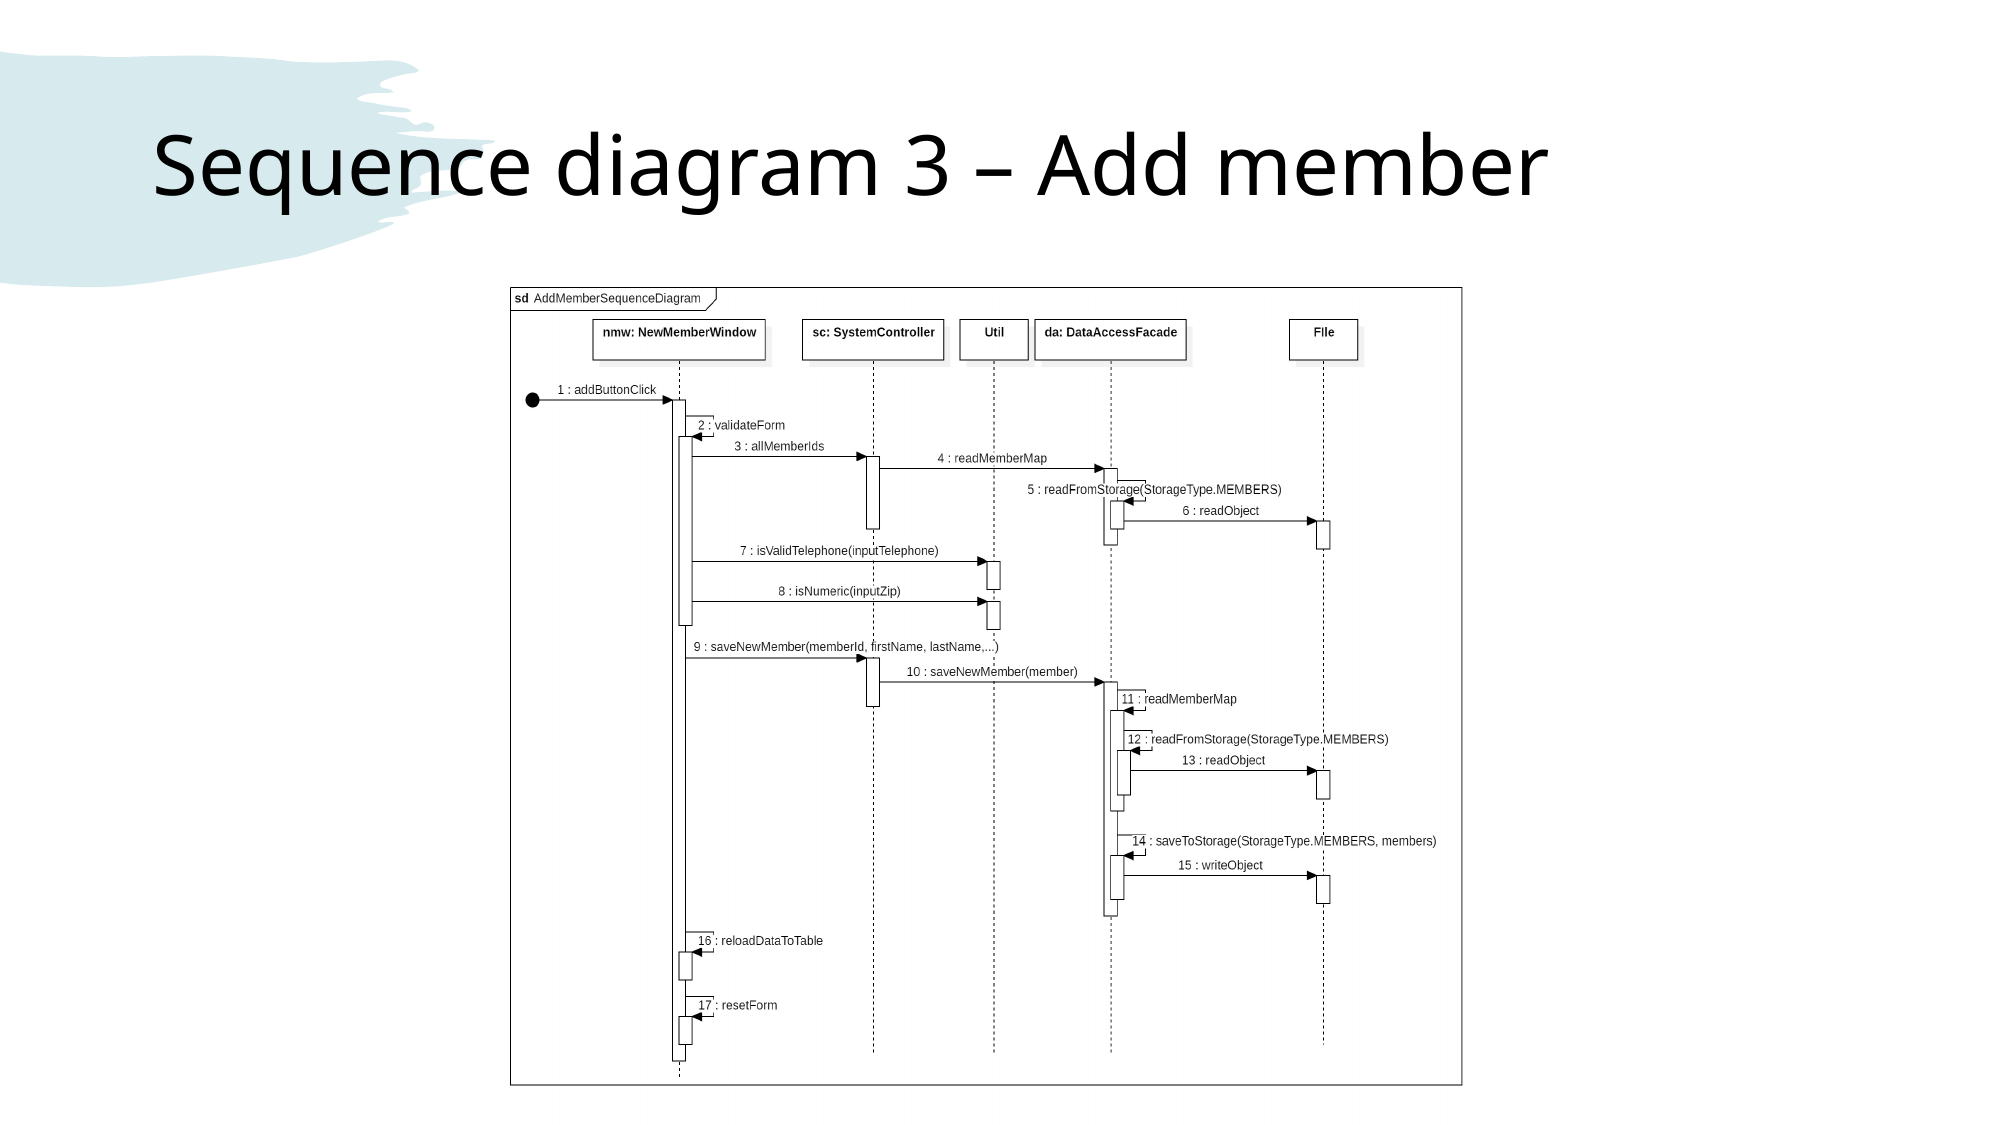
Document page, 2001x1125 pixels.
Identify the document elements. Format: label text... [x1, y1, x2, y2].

title Sequence diagram 3 – Add member [137, 59, 1863, 278]
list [501, 277, 1499, 1125]
